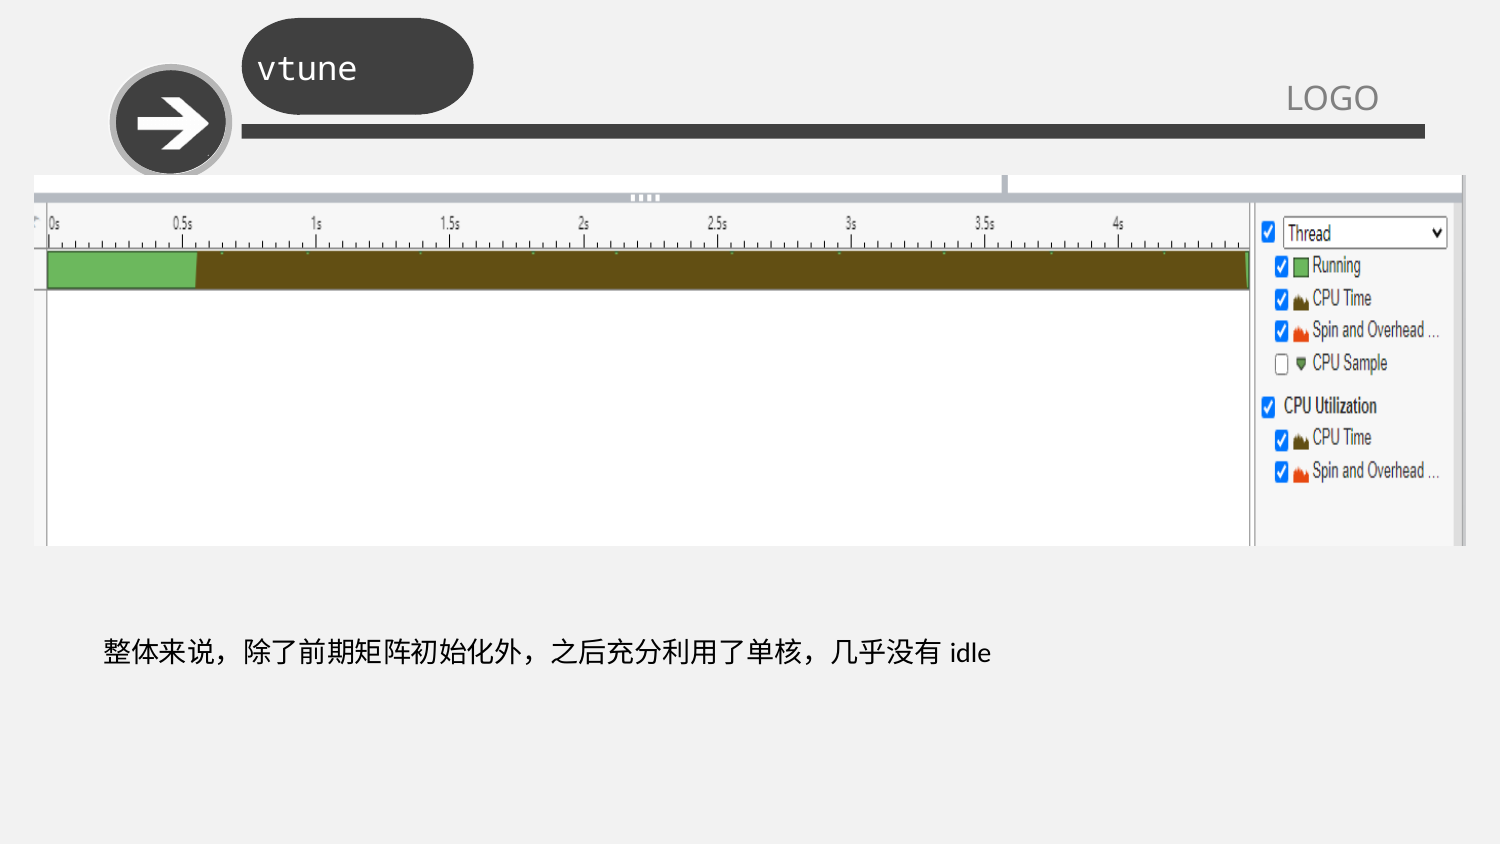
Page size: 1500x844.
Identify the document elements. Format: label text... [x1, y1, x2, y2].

picture [34, 175, 1466, 546]
text_box 整体来说，除了前期矩阵初始化外，之后充分利用了单核，几乎没有idle [88, 626, 1078, 676]
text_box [241, 17, 487, 115]
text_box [110, 65, 229, 175]
text_box [241, 123, 1426, 140]
text_box LOGO [1270, 69, 1404, 123]
